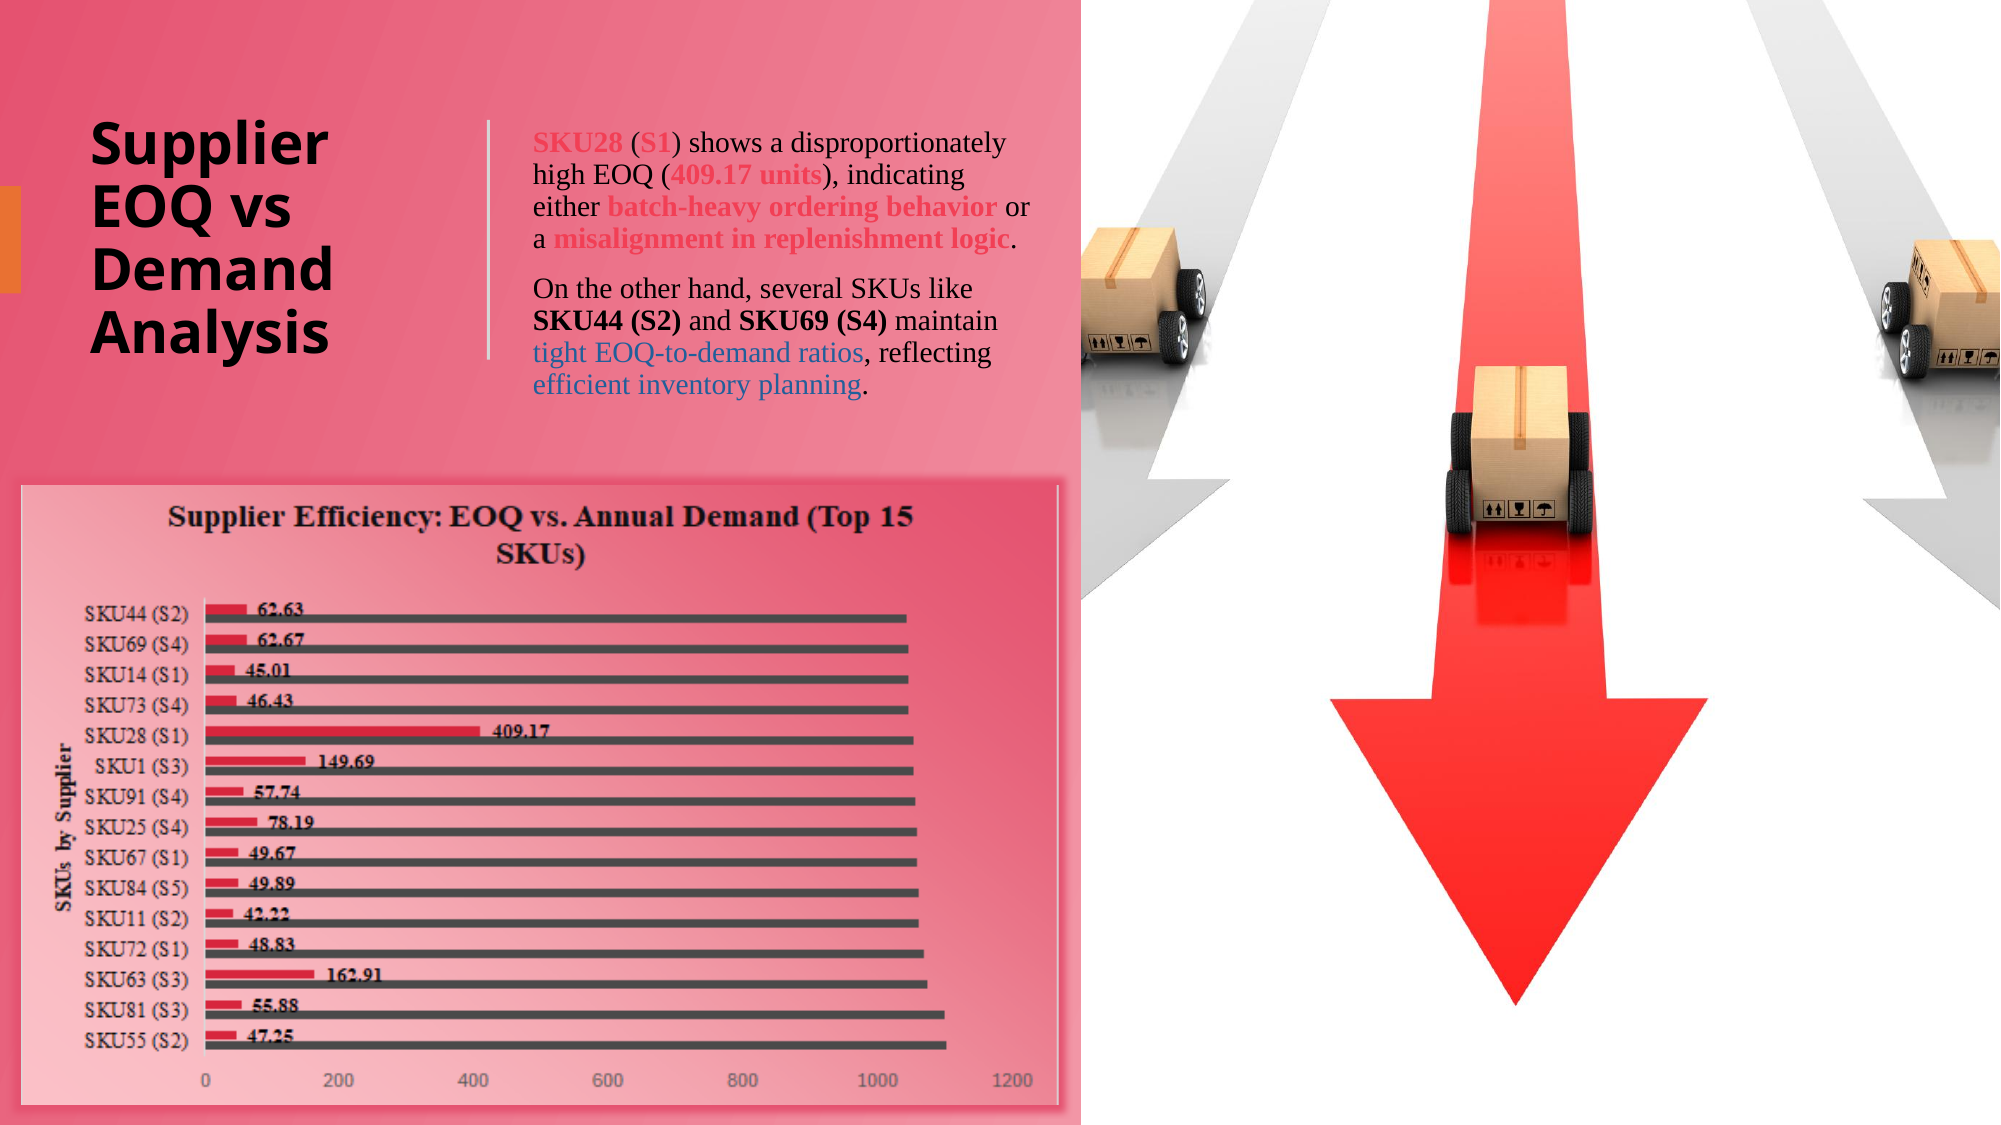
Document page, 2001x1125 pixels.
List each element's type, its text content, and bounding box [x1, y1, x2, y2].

picture [1080, 0, 2000, 1125]
list SKU28 (S1) shows a disproportionately high EOQ (409.17 units), indicating either batch-heavy ordering behavior or a misalignment in replenishment logic. On the other hand, several SKUs like SKU44 (S2) and SKU69 (S4) maintain tight EOQ-to-demand ratios, reflecting efficient inventory planning. [517, 119, 1050, 413]
text_box [485, 118, 491, 361]
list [20, 484, 1060, 1105]
text_box [0, 0, 1080, 1125]
title Supplier EOQ vs Demand Analysis [75, 67, 466, 413]
text_box [0, 185, 22, 295]
